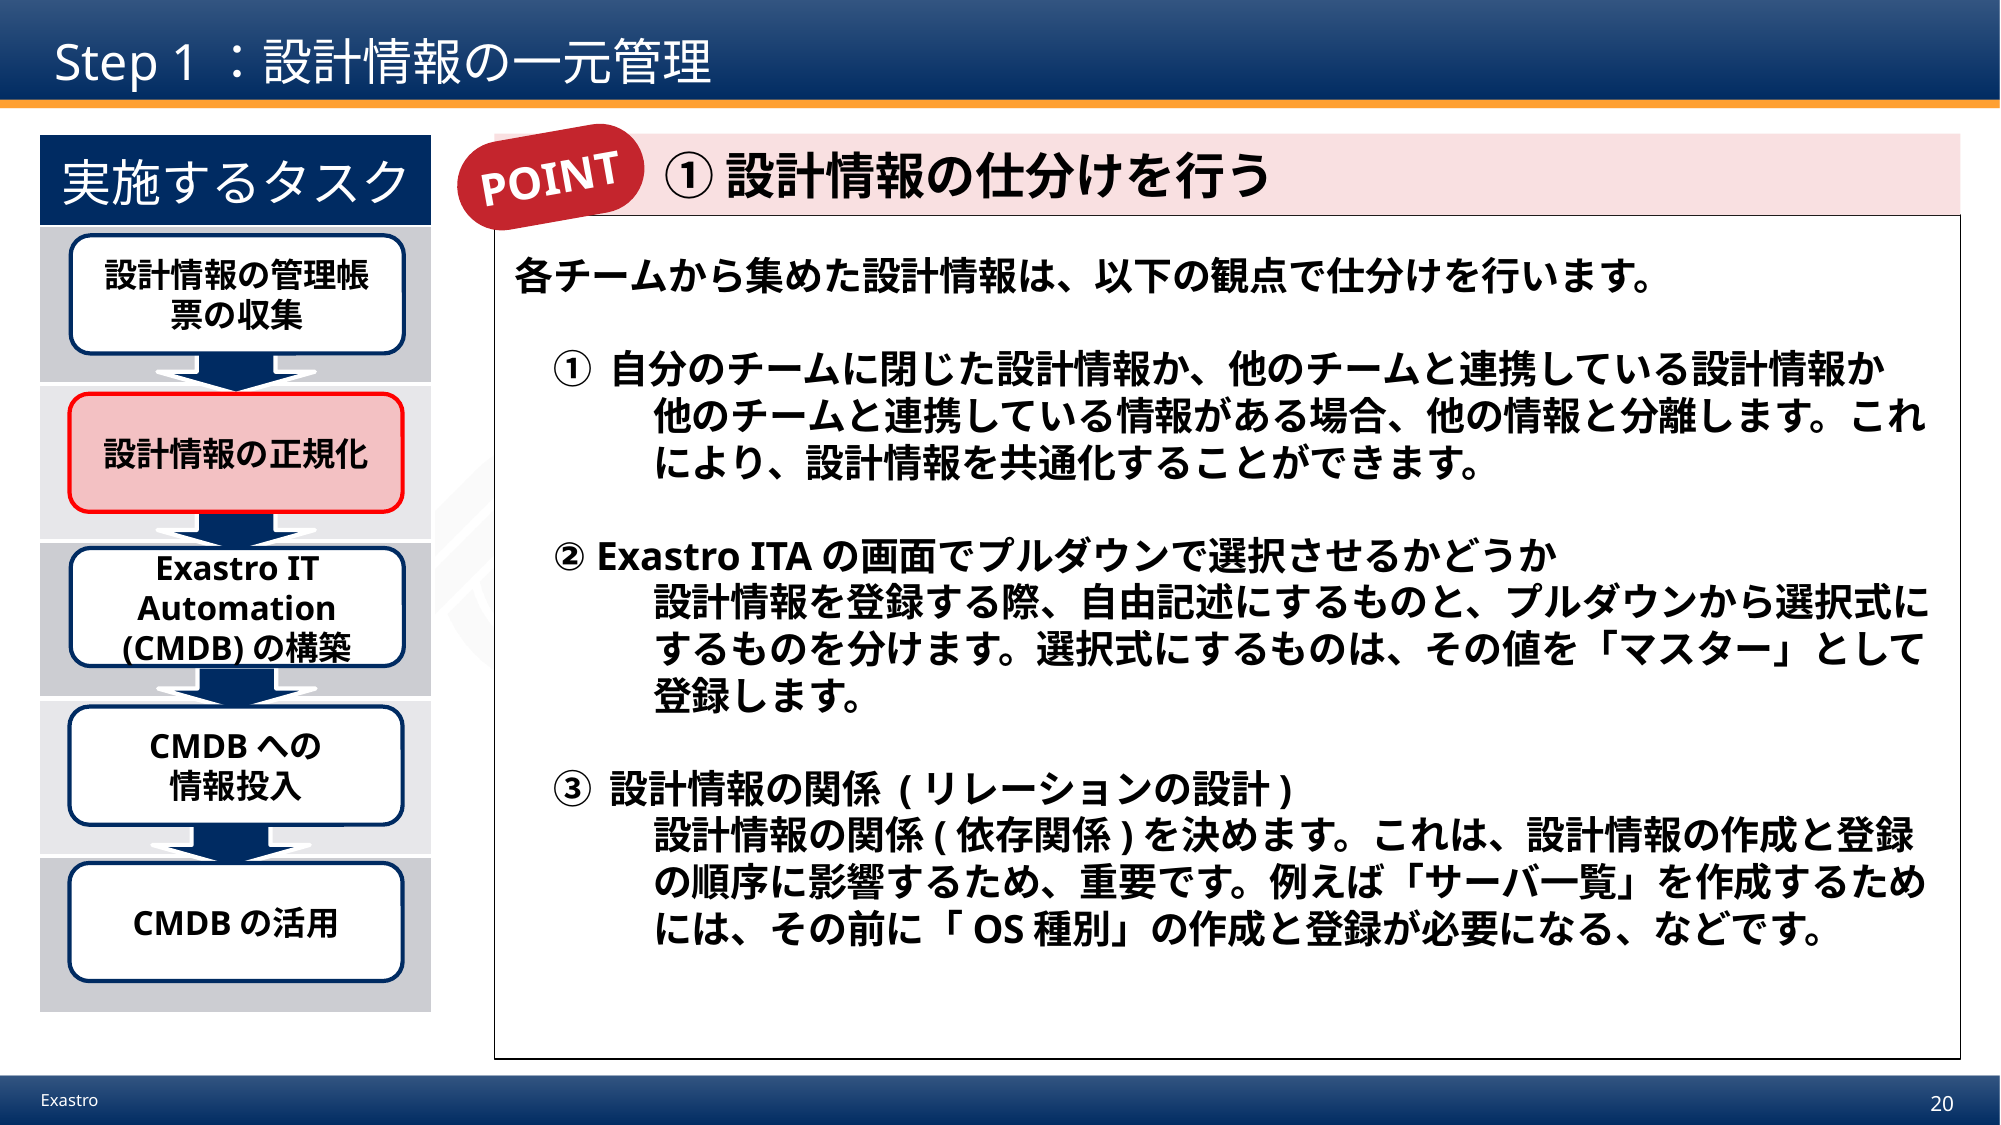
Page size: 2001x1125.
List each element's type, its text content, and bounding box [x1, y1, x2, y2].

table_header 実施するタスク [40, 135, 431, 225]
text_box POINT [457, 123, 645, 231]
text_box CMDBの活用 [69, 862, 403, 982]
table_cell [40, 858, 431, 1012]
title Step 1：設計情報の一元管理 [39, 18, 1961, 96]
text_box [157, 512, 315, 547]
text_box Exastro IT Automation (CMDB)の構築 [70, 547, 404, 667]
text_box 設計情報の管理帳票の収集 [70, 235, 404, 354]
text_box ① 設計情報の仕分けを行う [492, 131, 549, 141]
text_box CMDBへの 情報投入 [69, 706, 403, 825]
table_cell [258, 543, 431, 696]
text_box ① 設計情報の仕分けを行う [588, 131, 1962, 217]
table_cell [257, 701, 431, 854]
table_cell [40, 701, 216, 854]
text_box [157, 354, 315, 393]
table_cell [40, 227, 431, 382]
table_cell [243, 386, 431, 539]
table_cell [40, 543, 214, 696]
text_box 設計情報の正規化 [69, 393, 403, 512]
text_box [158, 667, 316, 706]
text_box 各チームから集めた設計情報は、以下の観点で仕分けを行います。 ① 自分のチームに閉じた設計情報か、他のチームと連携している設計情報か 他のチームと連携している情報がある場合、他の情報と分離します。これにより、設計情報を共通化することができます。 ② Exastro ITAの画面でプルダウンで選択させるかどうか 設計情報を登録する際、自由記述にするものと、プルダウンから選択式にするものを分けます。選択式にするものは、その値を「マスター」として登録します。 ③ 設計情報の関係 (リレーションの設計) 設計情報の関係(依存関係)を決めます。これは、設計情報の作成と登録の順序に影響するため、重要です。例えば「サーバ一覧」を作成するためには、その前に「OS種別」の作成と登録が必要になる、などです。 [492, 217, 1962, 1061]
table_cell [40, 386, 229, 539]
picture [0, 0, 2000, 1125]
text_box [152, 825, 310, 862]
